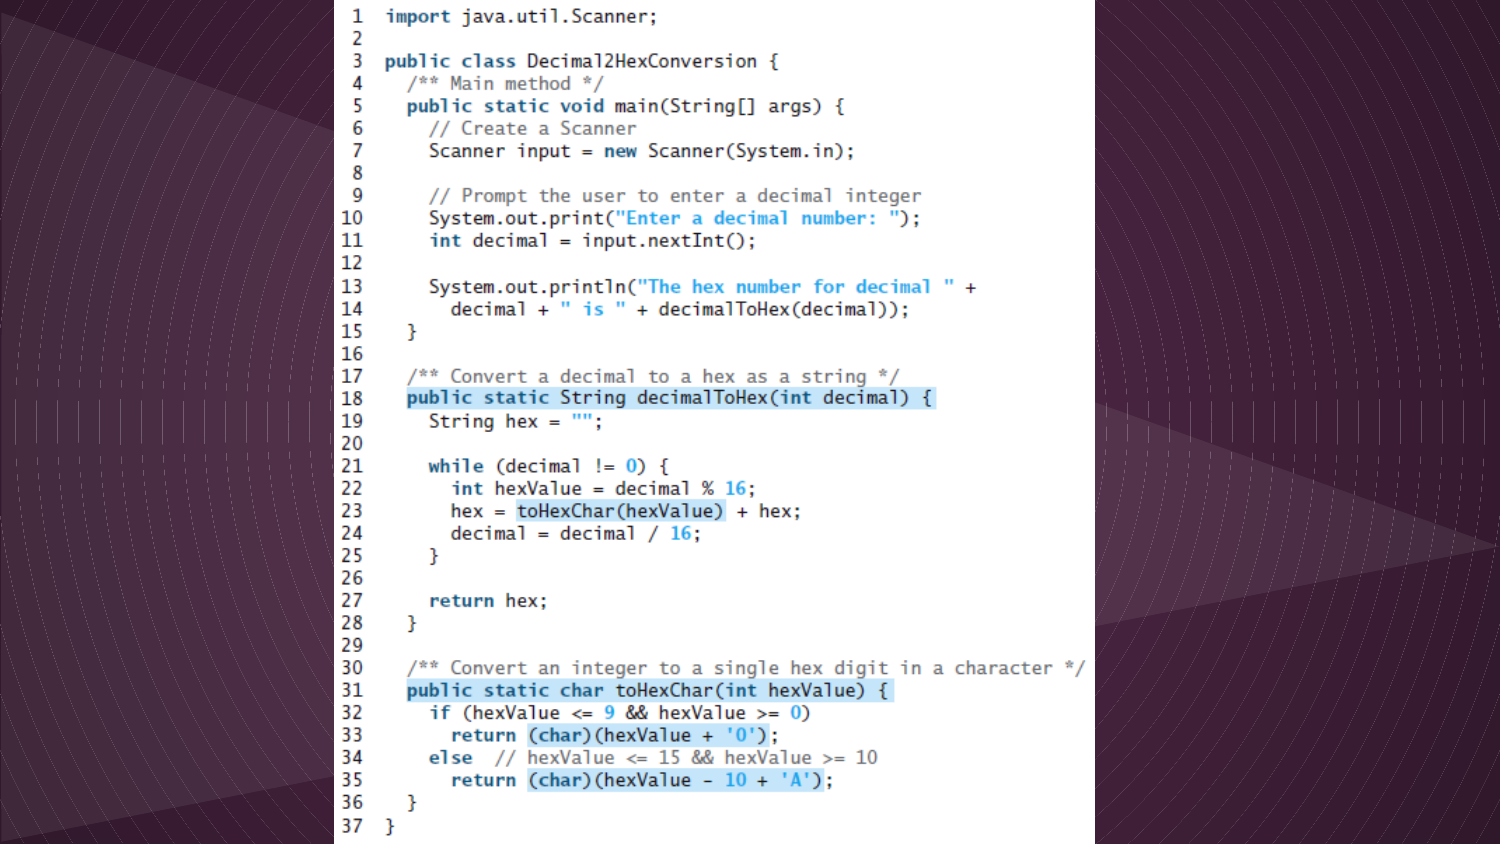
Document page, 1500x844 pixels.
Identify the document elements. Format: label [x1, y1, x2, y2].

picture [334, 0, 1095, 844]
